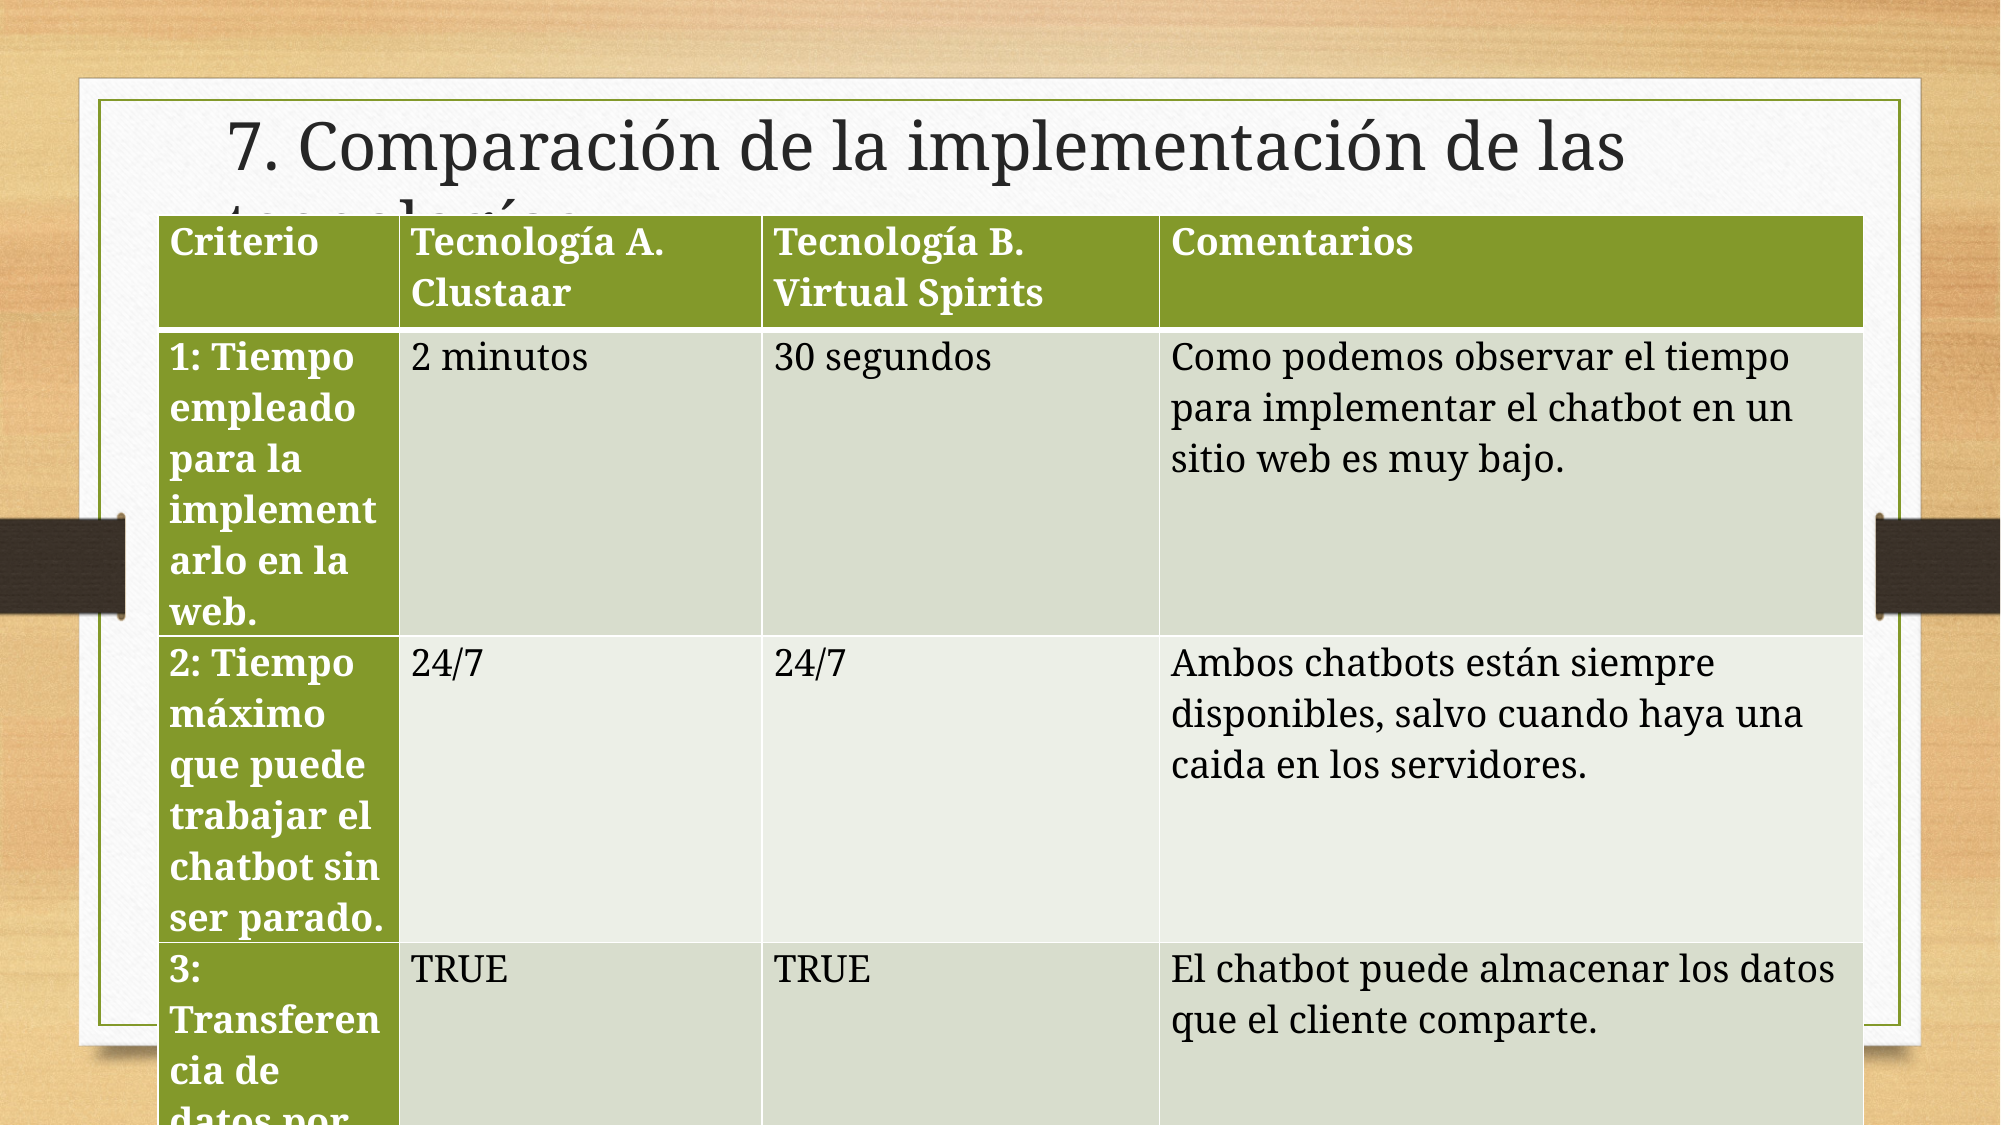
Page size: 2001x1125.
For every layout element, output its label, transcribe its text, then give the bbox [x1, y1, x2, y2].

table_header Criterio [159, 216, 399, 327]
table_cell 24/7 [400, 637, 761, 942]
table_cell El chatbot puede almacenar los datos que el cliente comparte. [1160, 943, 1863, 1125]
table_header Tecnología B. Virtual Spirits [763, 216, 1159, 327]
table_cell Ambos chatbots están siempre disponibles, salvo cuando haya una caida en los servidores. [1160, 637, 1863, 942]
table_cell 2: Tiempo máximo que puede trabajar el chatbot sin ser parado. [159, 637, 399, 942]
table_cell TRUE [763, 943, 1159, 1125]
table_header Comentarios [1160, 216, 1863, 327]
table_cell TRUE [400, 943, 761, 1125]
table_cell 24/7 [763, 637, 1159, 942]
table_cell 30 segundos [763, 333, 1159, 635]
picture [0, 0, 2001, 1125]
table_header Tecnología A. Clustaar [400, 216, 761, 327]
table_cell 1: Tiempo empleado para la implementarlo en la web. [159, 333, 399, 635]
title 7. Comparación de la implementación de las tecnologías. [210, 77, 1786, 214]
table_cell 2 minutos [400, 333, 761, 635]
table_cell Como podemos observar el tiempo para implementar el chatbot en un sitio web es muy bajo. [1160, 333, 1863, 635]
table_cell 3: Transferencia de datos por parte del cliente. [159, 943, 399, 1125]
